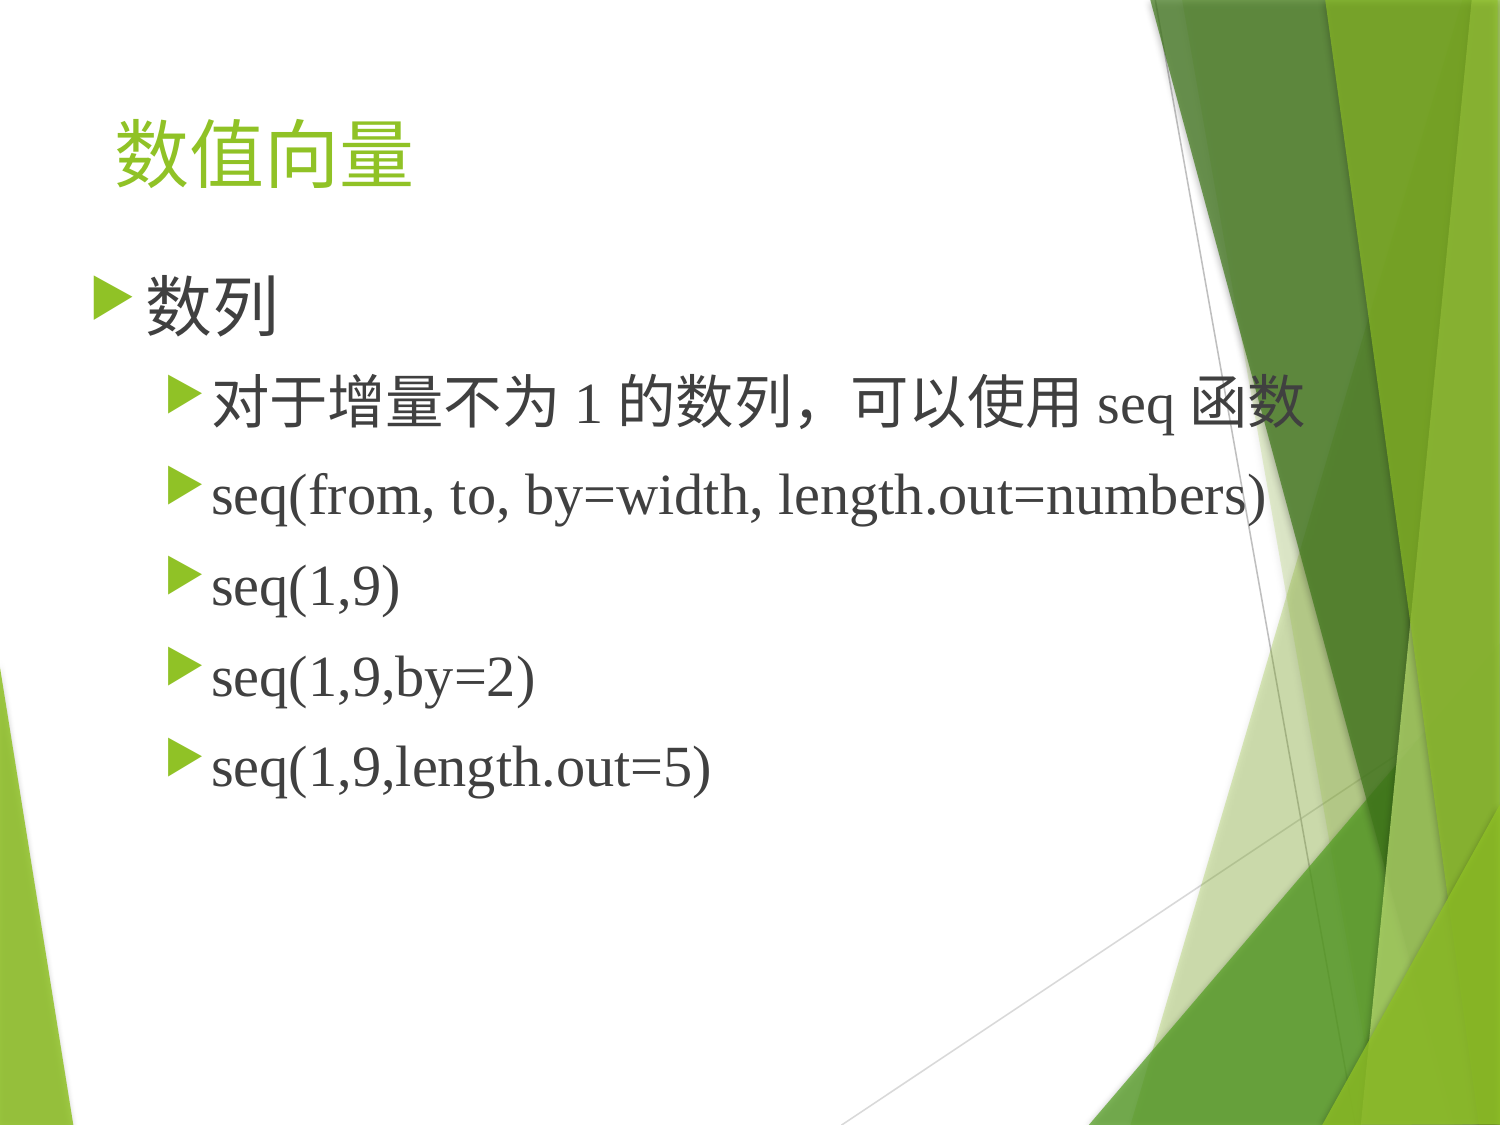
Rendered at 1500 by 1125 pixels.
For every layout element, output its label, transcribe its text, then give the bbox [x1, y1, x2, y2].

list 数列 对于增量不为1的数列，可以使用seq函数 seq(from, to, by=width, length.out=numbers) seq(1,9) seq(1,9,by=2) seq(1,9,length.out=5) [74, 256, 1443, 990]
title 数值向量 [99, 99, 1142, 221]
